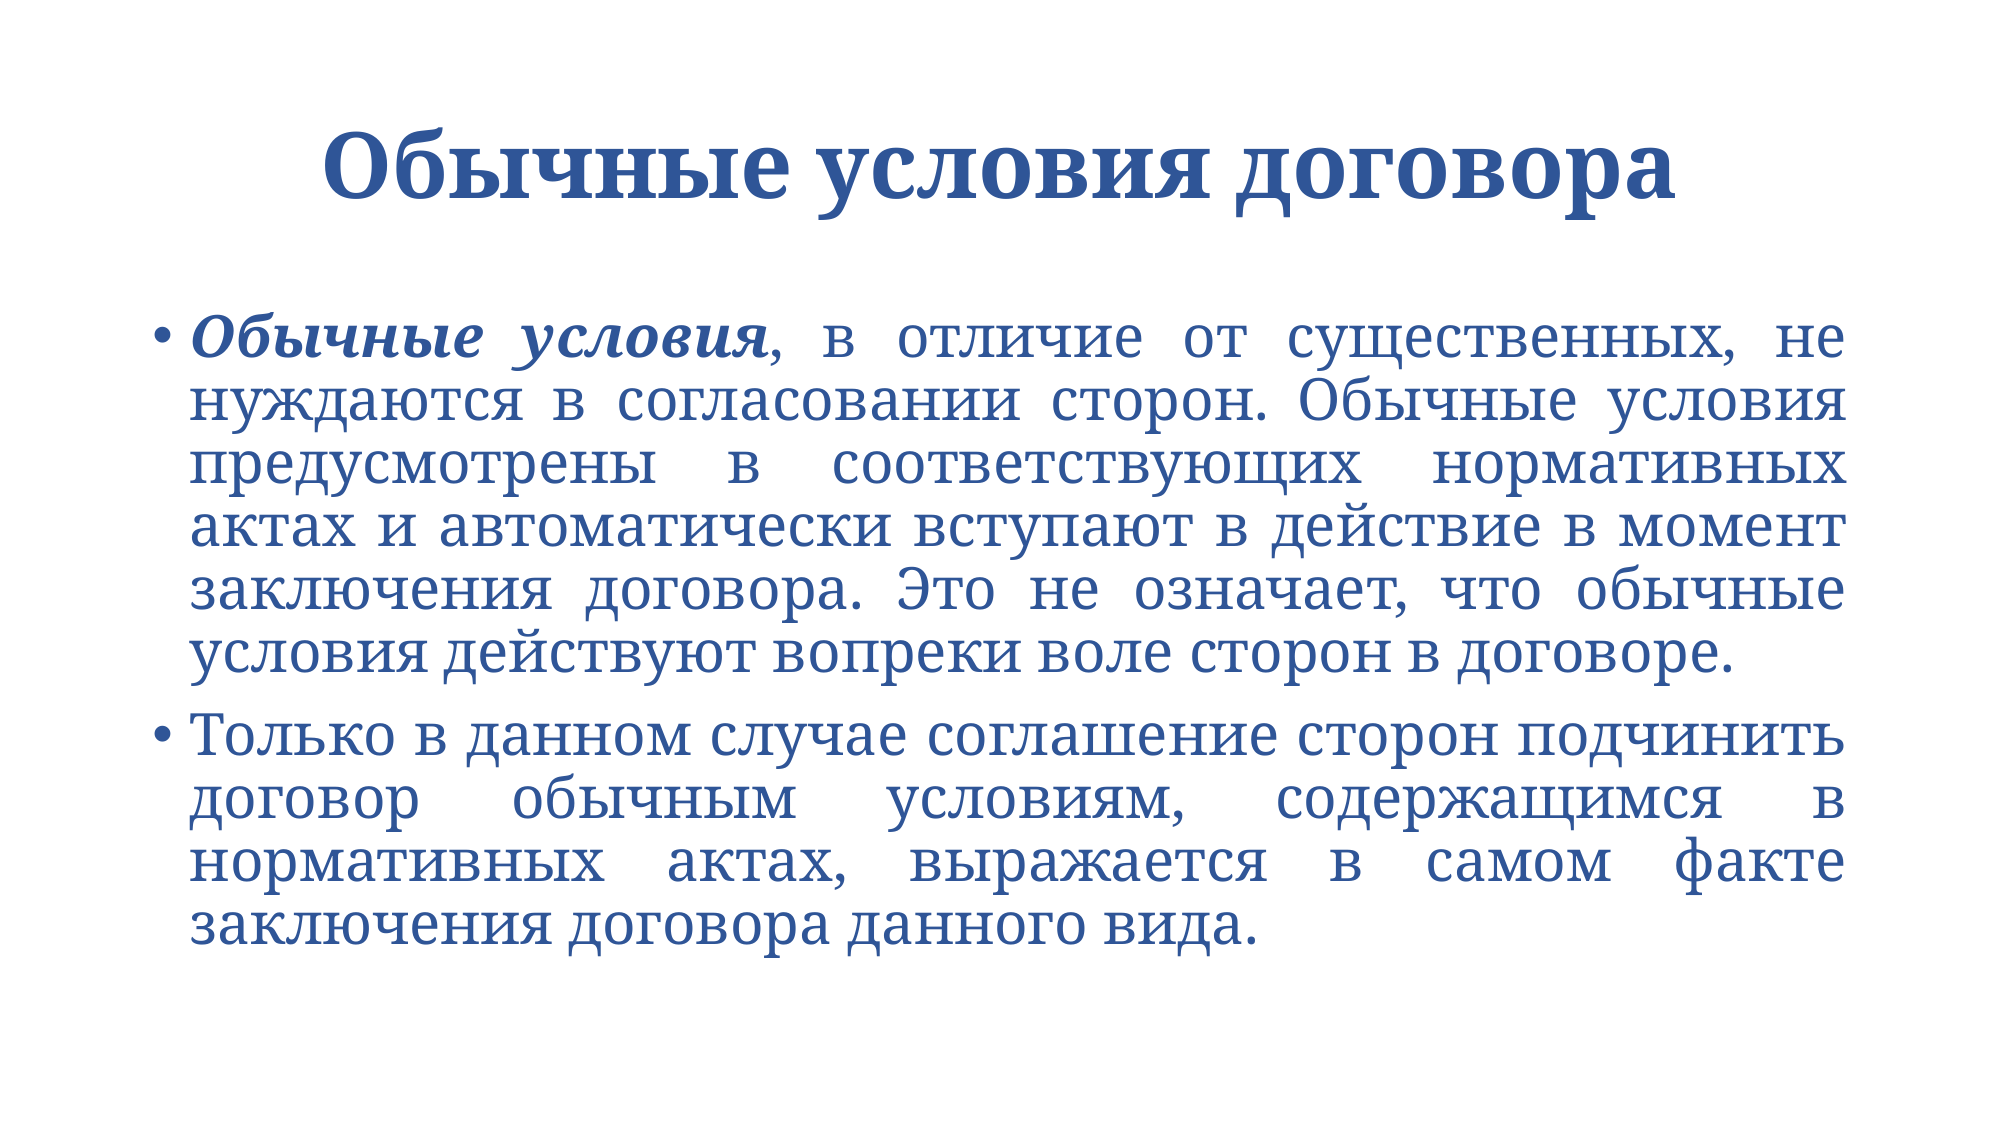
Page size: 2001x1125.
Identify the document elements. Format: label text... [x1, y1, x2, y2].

title Обычные условия договора [137, 59, 1863, 278]
list Обычные условия, в отличие от существенных, не нуждаются в согласовании сторон. Обычные условия предусмотрены в соответствующих нормативных актах и автоматически вступают в действие в момент заключения договора. Это не означает, что обычные условия действуют вопреки воле сторон в договоре. Только в данном случае соглашение сторон подчинить договор обычным условиям, содержащимся в нормативных актах, выражается в самом факте заключения договора данного вида. [137, 299, 1863, 1014]
